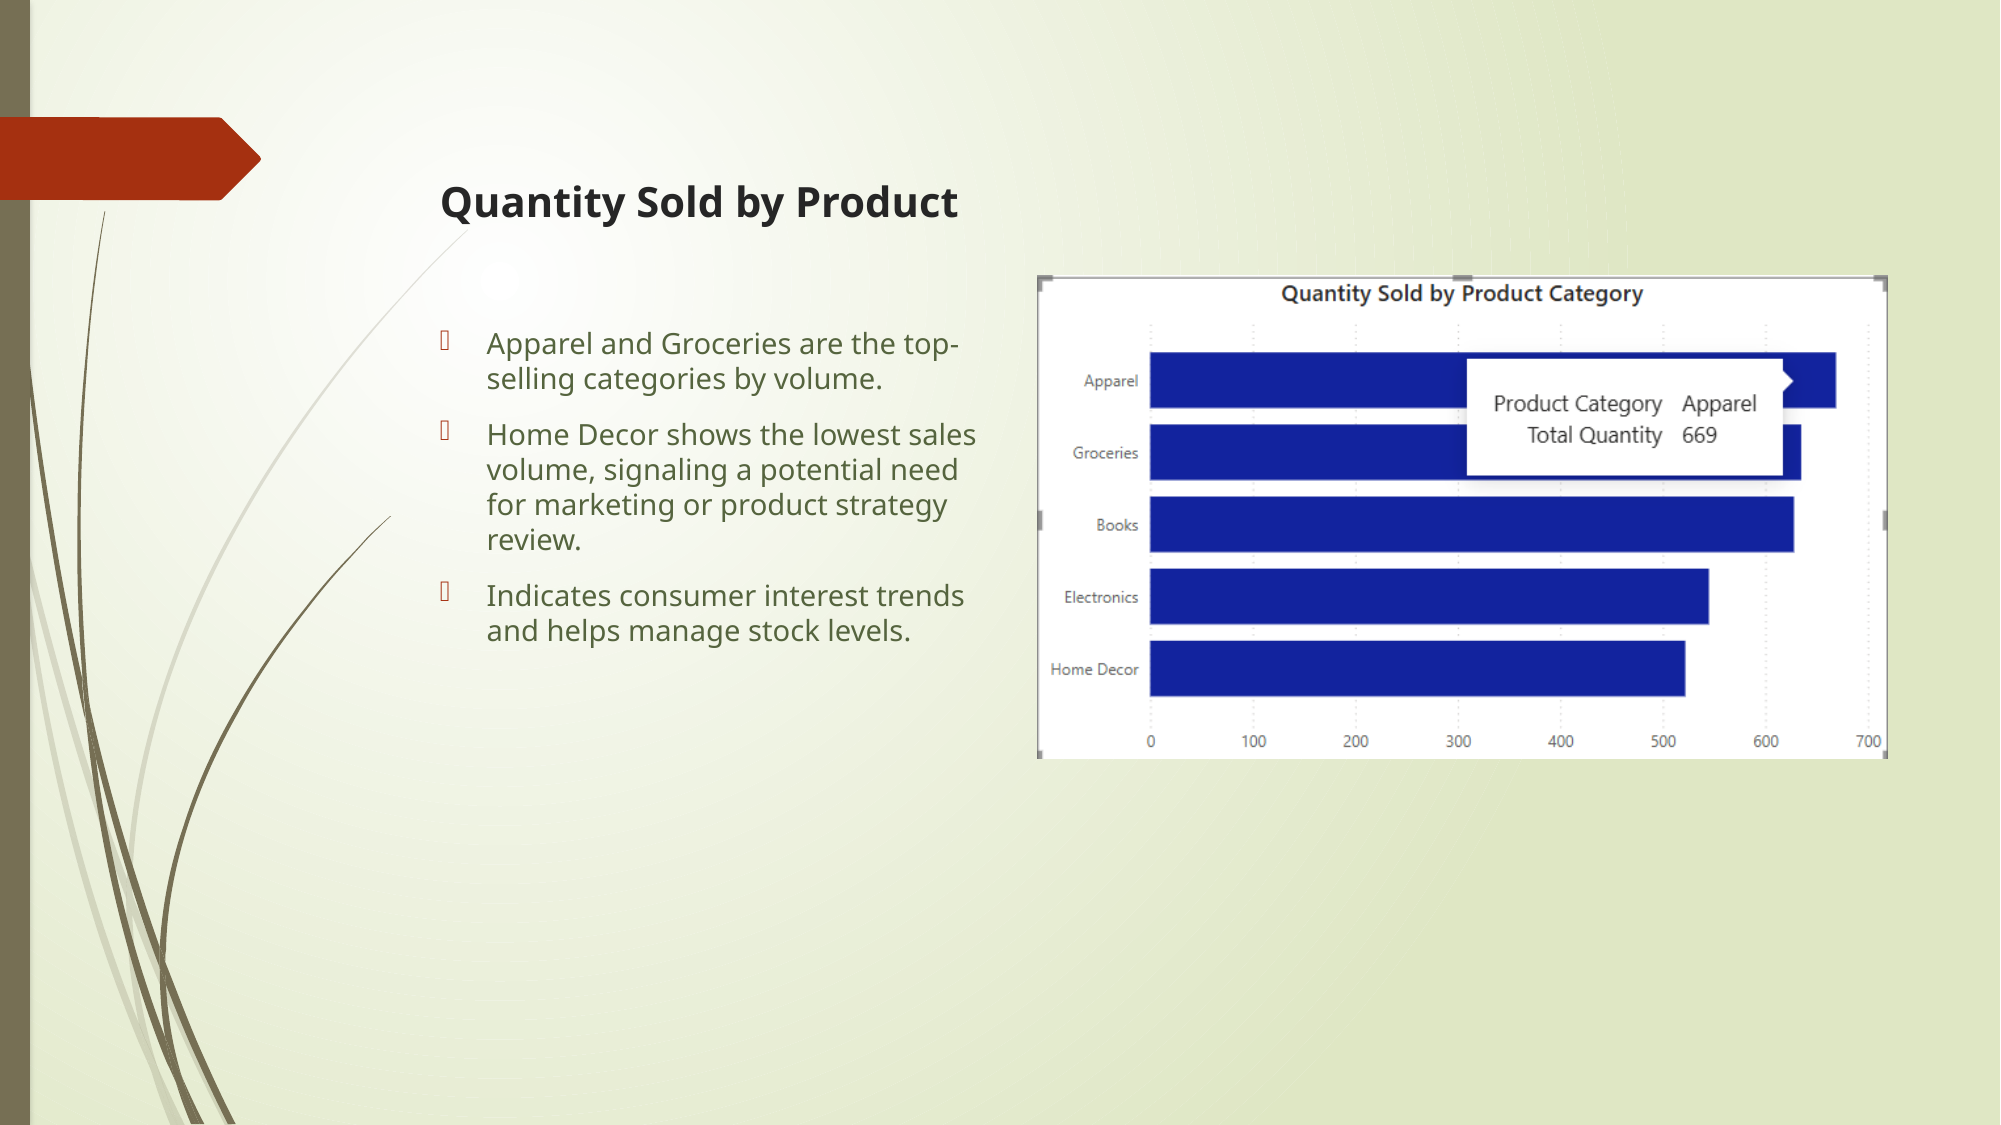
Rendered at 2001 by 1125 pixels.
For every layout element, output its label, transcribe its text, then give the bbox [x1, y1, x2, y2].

list Apparel and Groceries are the top-selling categories by volume. Home Decor shows the lowest sales volume, signaling a potential need for marketing or product strategy review. Indicates consumer interest trends and helps manage stock levels. [424, 262, 1000, 962]
title Quantity Sold by Product [424, 73, 1000, 234]
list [1036, 275, 1888, 760]
